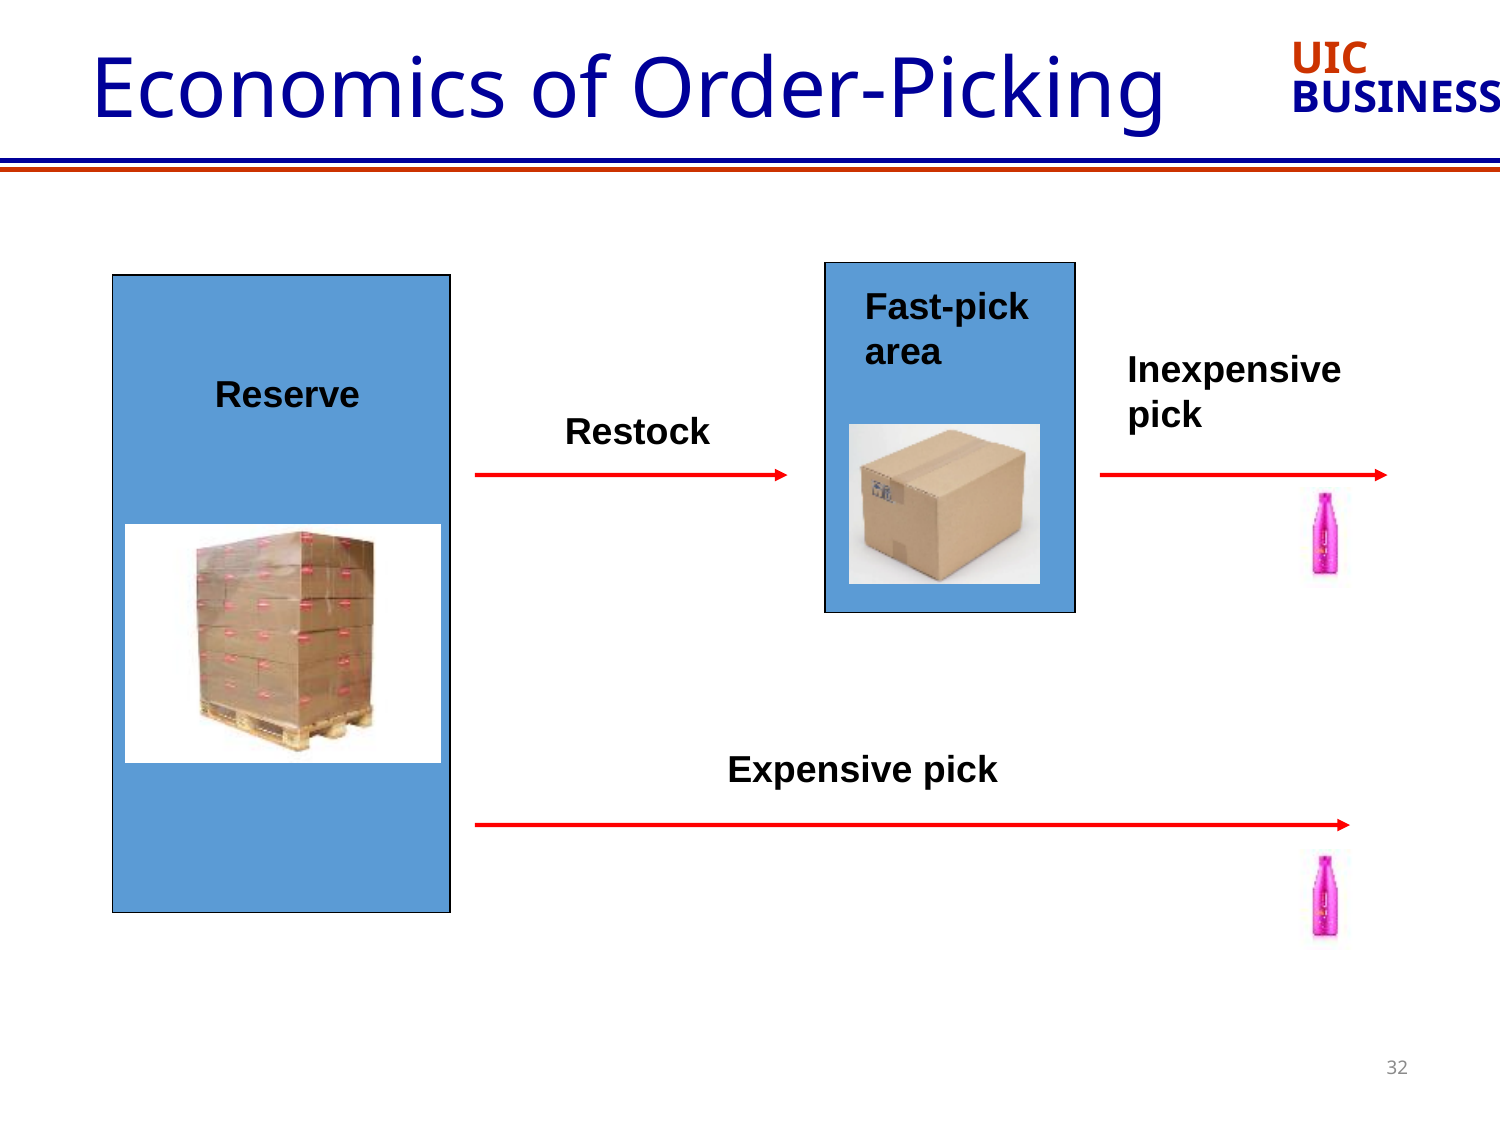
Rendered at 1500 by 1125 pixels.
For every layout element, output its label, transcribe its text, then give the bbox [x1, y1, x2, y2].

text_box Restock [549, 399, 738, 460]
text_box [825, 262, 1075, 613]
text_box [1099, 468, 1388, 482]
picture [124, 524, 441, 763]
text_box [474, 818, 1351, 832]
text_box Expensive pick [712, 737, 1063, 798]
title Economics of Order-Picking [75, 19, 1424, 161]
picture [849, 424, 1040, 584]
picture [1274, 487, 1375, 588]
text_box Fast-pick area [849, 274, 1050, 380]
slide_number 32 [1085, 1038, 1424, 1099]
text_box [474, 468, 788, 482]
text_box Reserve [200, 362, 400, 423]
picture [1274, 849, 1375, 950]
text_box Inexpensive pick [1112, 337, 1363, 443]
text_box [112, 275, 450, 913]
